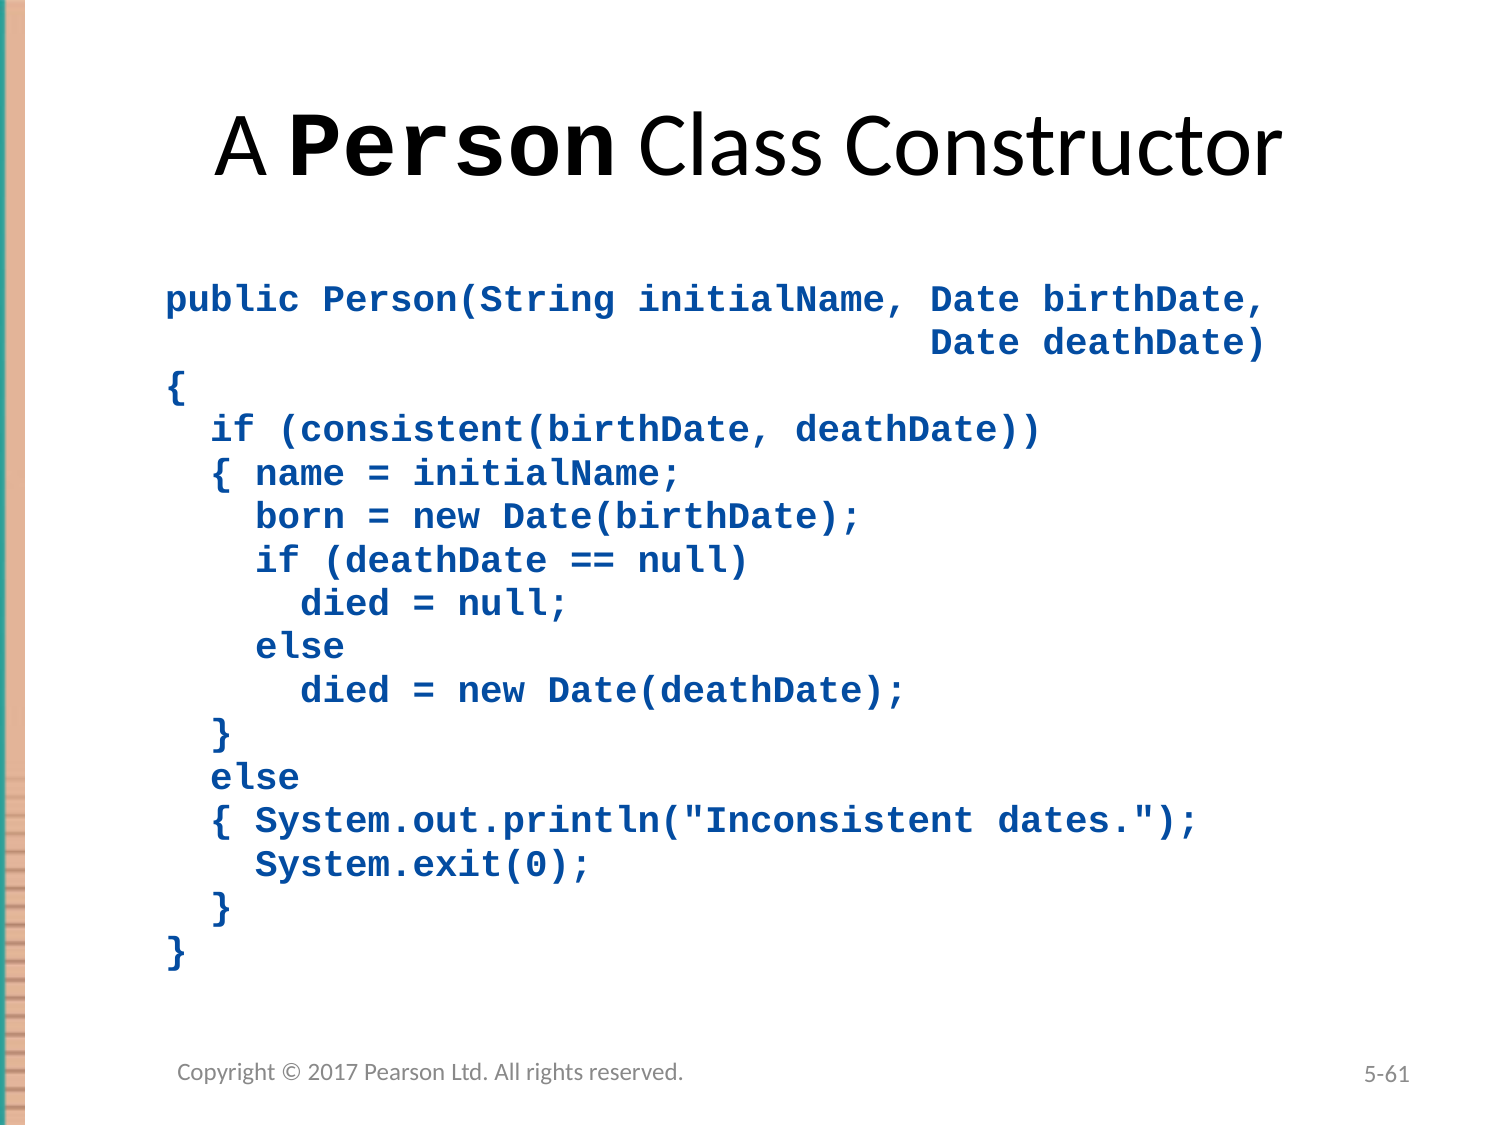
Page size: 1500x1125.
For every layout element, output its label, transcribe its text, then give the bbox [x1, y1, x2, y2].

list public Person(String initialName, Date birthDate, Date deathDate) { if (consistent(birthDate, deathDate)) { name = initialName; born = new Date(birthDate); if (deathDate == null) died = null; else died = new Date(deathDate); } else { System.out.println("Inconsistent dates."); System.exit(0); } } [150, 275, 1388, 1075]
footer Copyright © 2017 Pearson Ltd. All rights reserved. [75, 1040, 788, 1100]
slide_number 5-61 [1074, 1042, 1425, 1103]
title A Person Class Constructor [75, 45, 1425, 233]
picture [0, 0, 25, 1125]
